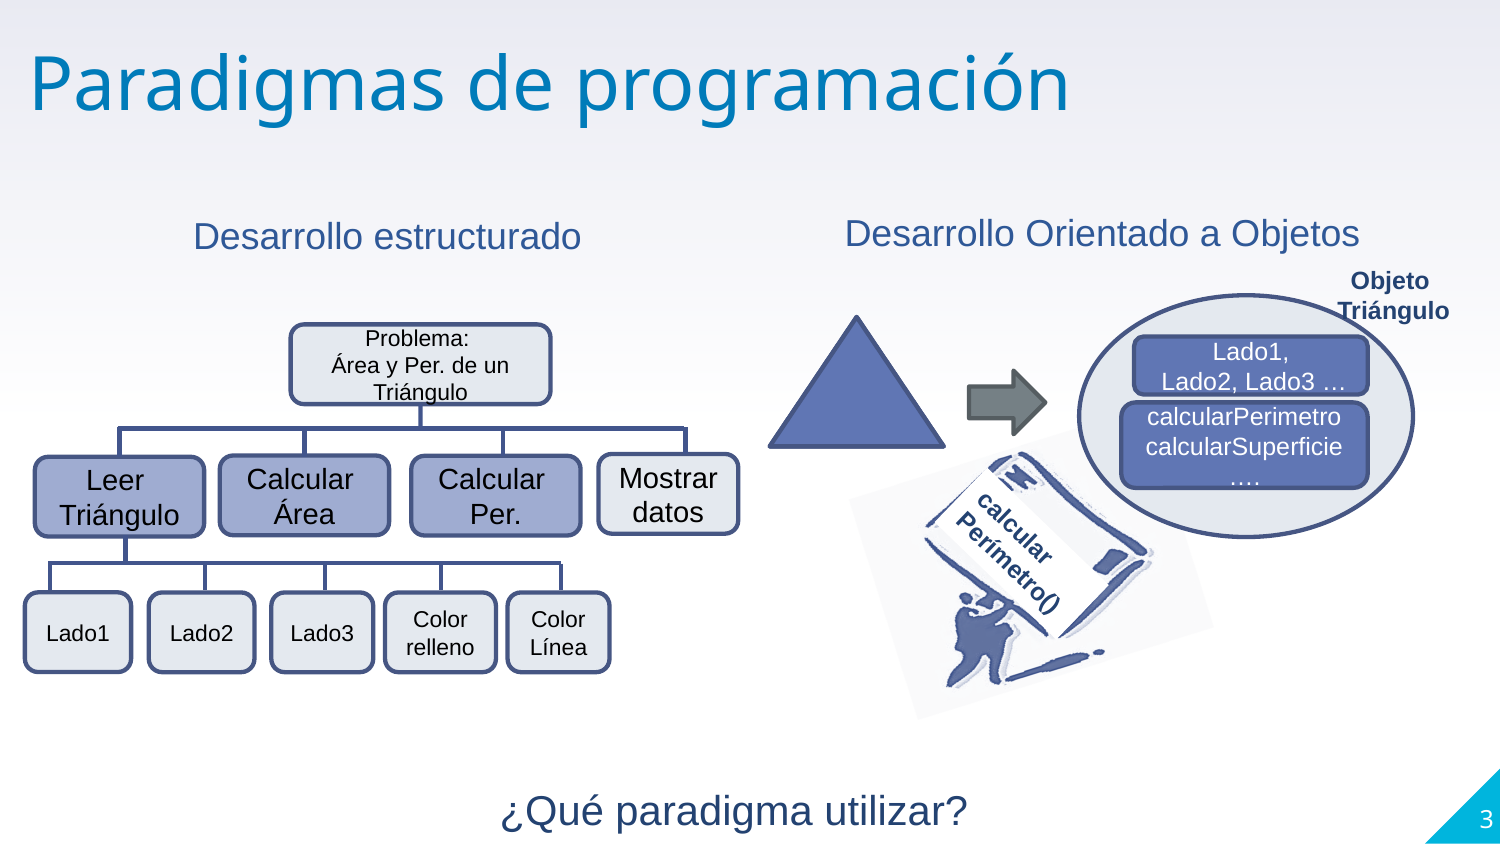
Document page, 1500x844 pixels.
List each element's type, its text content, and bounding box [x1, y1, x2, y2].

text_box [969, 370, 1046, 435]
text_box Color Línea [507, 592, 610, 673]
text_box Lado1 [24, 592, 132, 673]
text_box Calcular Per. [411, 455, 581, 536]
text_box Problema: Área y Per. de un Triángulo [290, 324, 551, 405]
slide_number ‹#› [1418, 760, 1494, 838]
text_box Desarrollo Orientado a Objetos [779, 192, 1425, 272]
title Paradigmas de programación [28, 52, 1115, 231]
text_box Lado2 [148, 592, 255, 673]
text_box ¿Qué paradigma utilizar? [484, 776, 1022, 842]
picture [850, 429, 1213, 719]
text_box Lado3 [271, 592, 374, 673]
text_box Leer Triángulo [34, 456, 205, 537]
text_box Calcular Área [219, 455, 390, 536]
text_box Desarrollo estructurado [29, 195, 746, 274]
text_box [1078, 256, 1500, 538]
text_box [769, 317, 944, 447]
text_box Mostrar datos [598, 453, 739, 534]
text_box Color relleno [385, 592, 496, 673]
